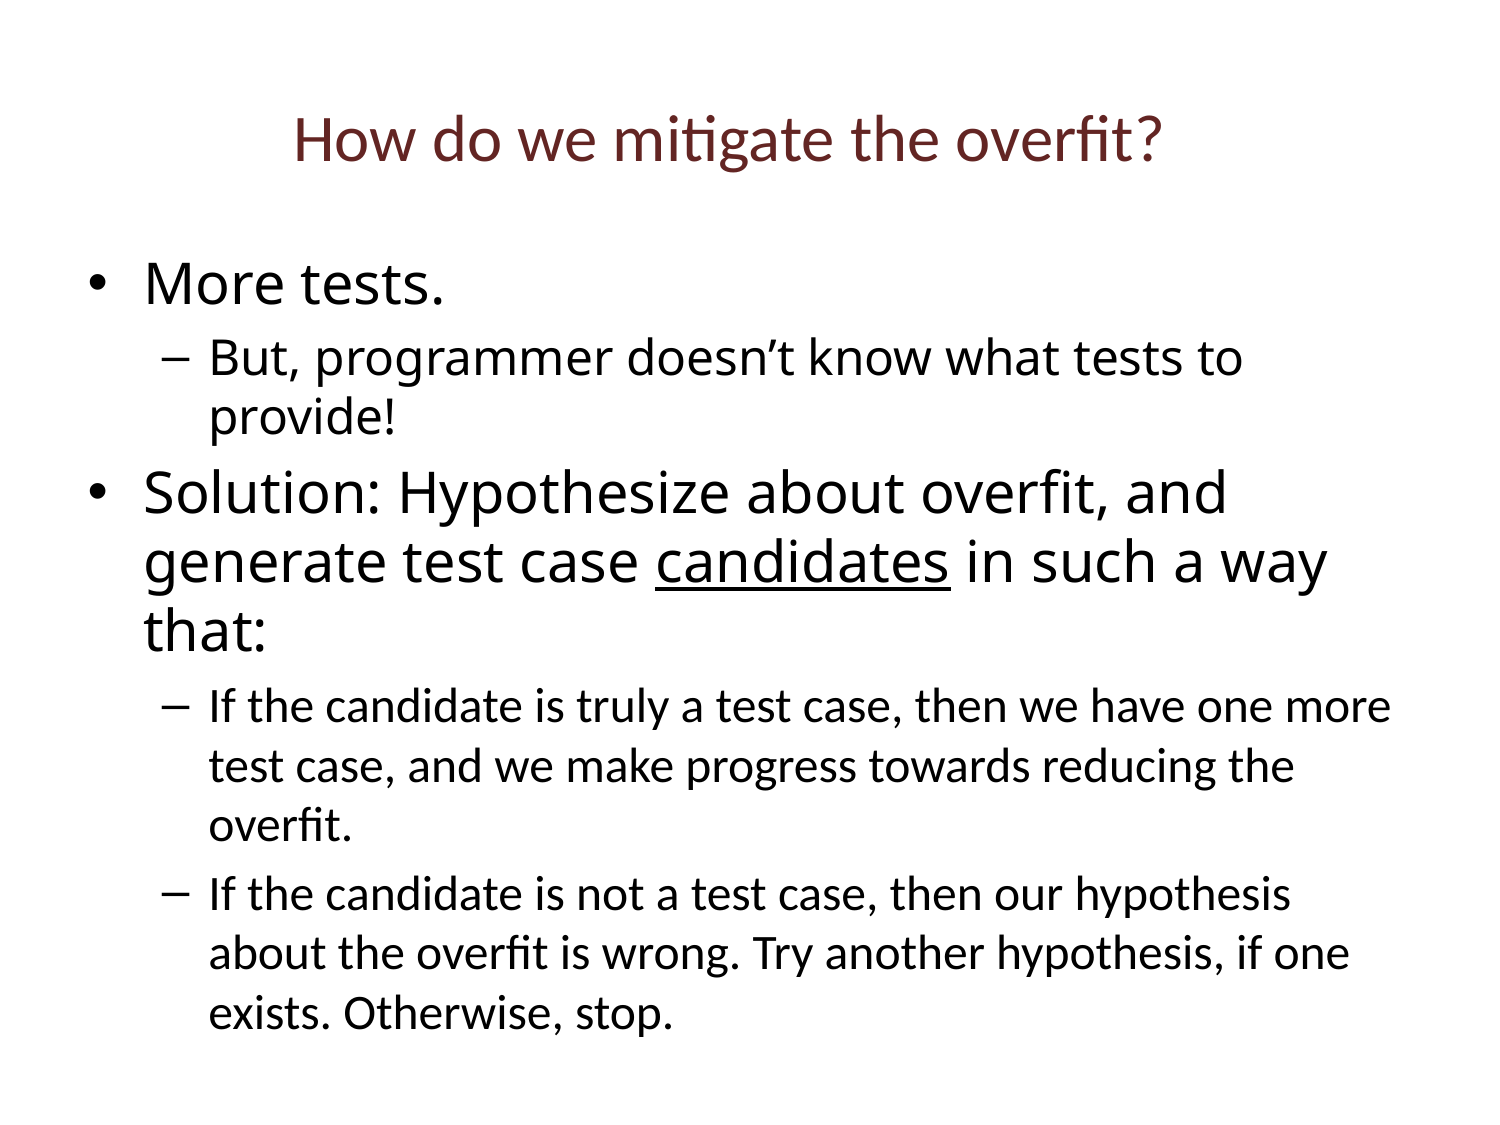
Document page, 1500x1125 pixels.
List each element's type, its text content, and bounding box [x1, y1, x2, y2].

text_box How do we mitigate the overfit? [35, 86, 1423, 182]
text_box More tests. But, programmer doesn’t know what tests to provide! Solution: Hypothesize about overfit, and generate test case candidates in such a way that: If the candidate is truly a test case, then we have one more test case, and we make progress towards reducing the overfit. If the candidate is not a test case, then our hypothesis about the overfit is wrong. Try another hypothesis, if one exists. Otherwise, stop. [72, 239, 1423, 1047]
text_box [99, 236, 1450, 542]
